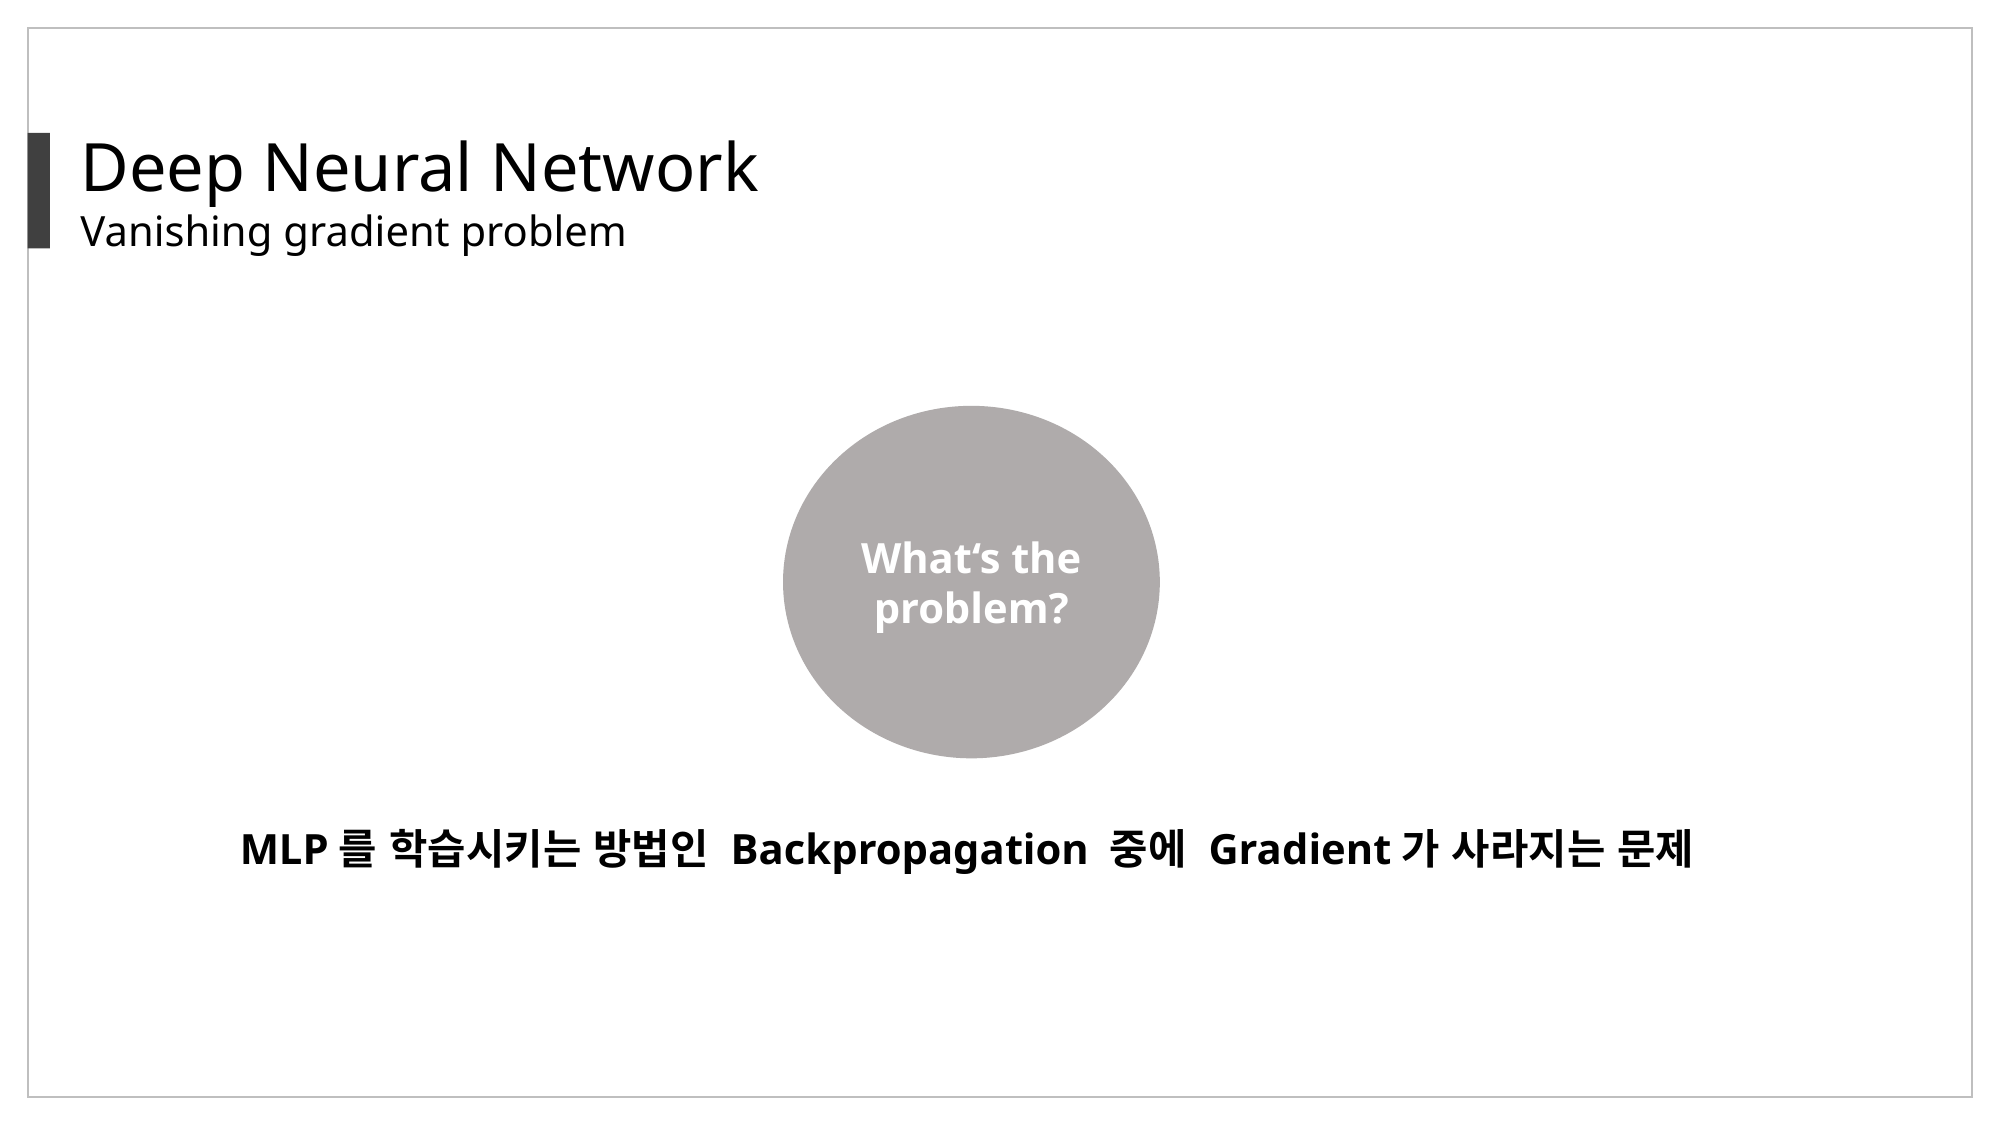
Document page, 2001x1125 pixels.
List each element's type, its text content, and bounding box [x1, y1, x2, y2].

text_box [27, 27, 1973, 1098]
text_box What‘s the problem? [781, 404, 1161, 760]
text_box Deep Neural Network Vanishing gradient problem [65, 117, 1053, 263]
text_box [27, 132, 51, 249]
text_box MLP를 학습시키는 방법인 Backpropagation 중에 Gradient가 사라지는 문제 [225, 815, 1718, 880]
